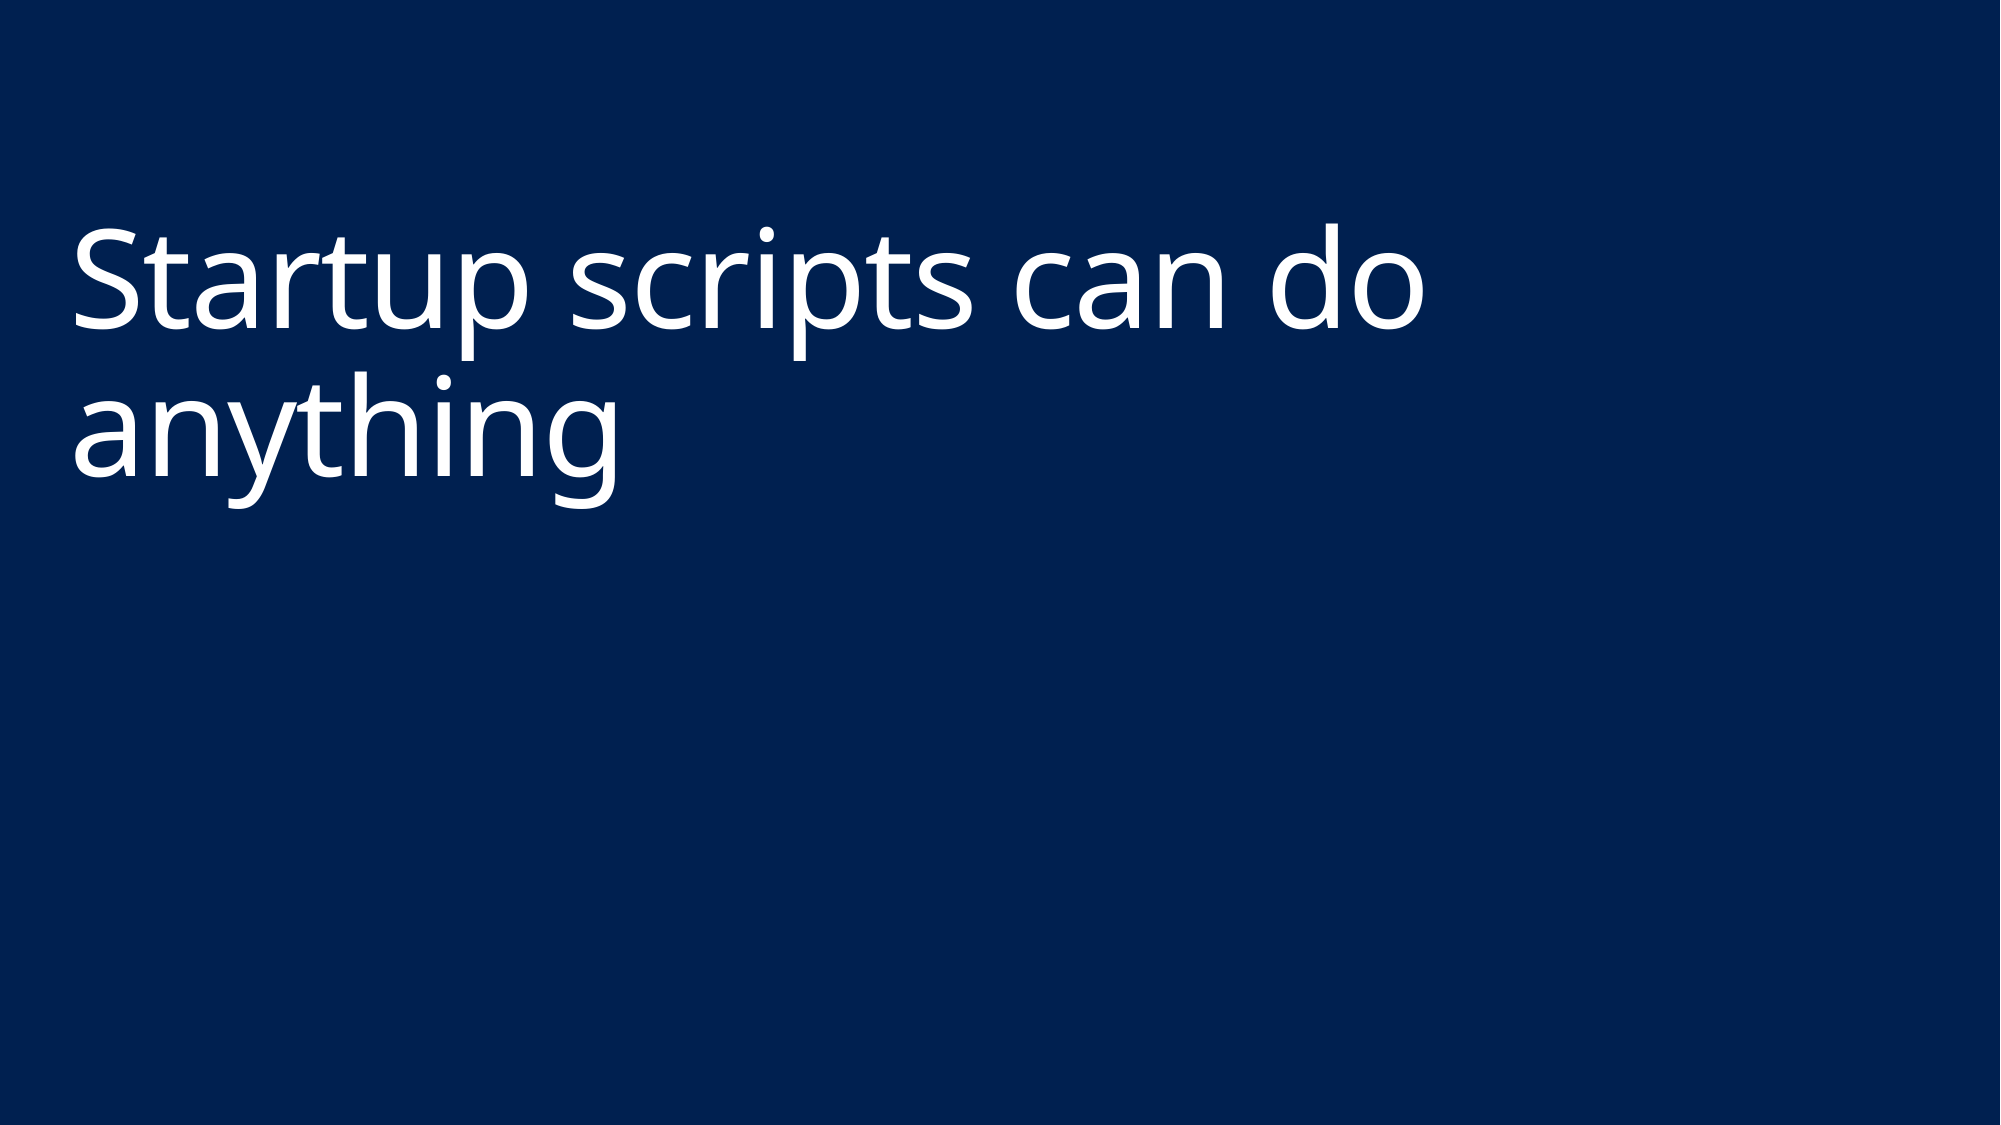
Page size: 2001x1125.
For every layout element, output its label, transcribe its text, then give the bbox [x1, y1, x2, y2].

title Startup scripts can do anything [45, 194, 1958, 343]
